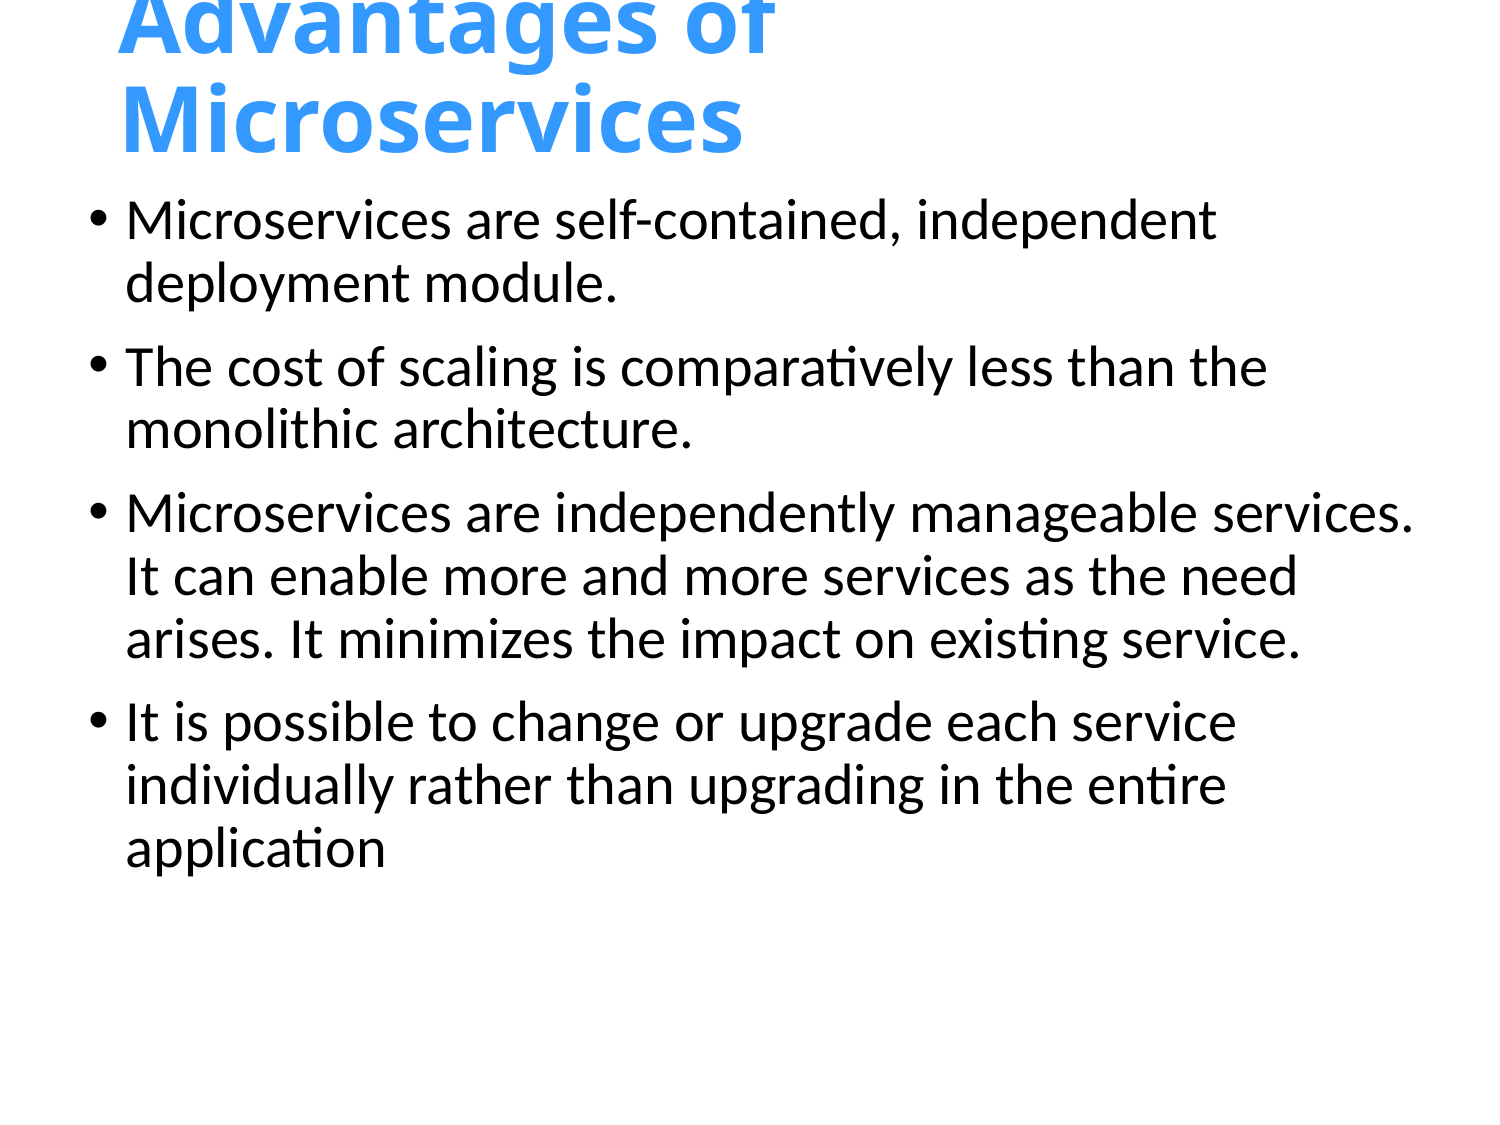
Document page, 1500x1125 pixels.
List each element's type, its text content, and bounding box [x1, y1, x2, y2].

list Microservices are self-contained, independent deployment module. The cost of scaling is comparatively less than the monolithic architecture. Microservices are independently manageable services. It can enable more and more services as the need arises. It minimizes the impact on existing service. It is possible to change or upgrade each service individually rather than upgrading in the entire application [73, 181, 1470, 1125]
title Advantages of Microservices [103, 0, 1397, 181]
